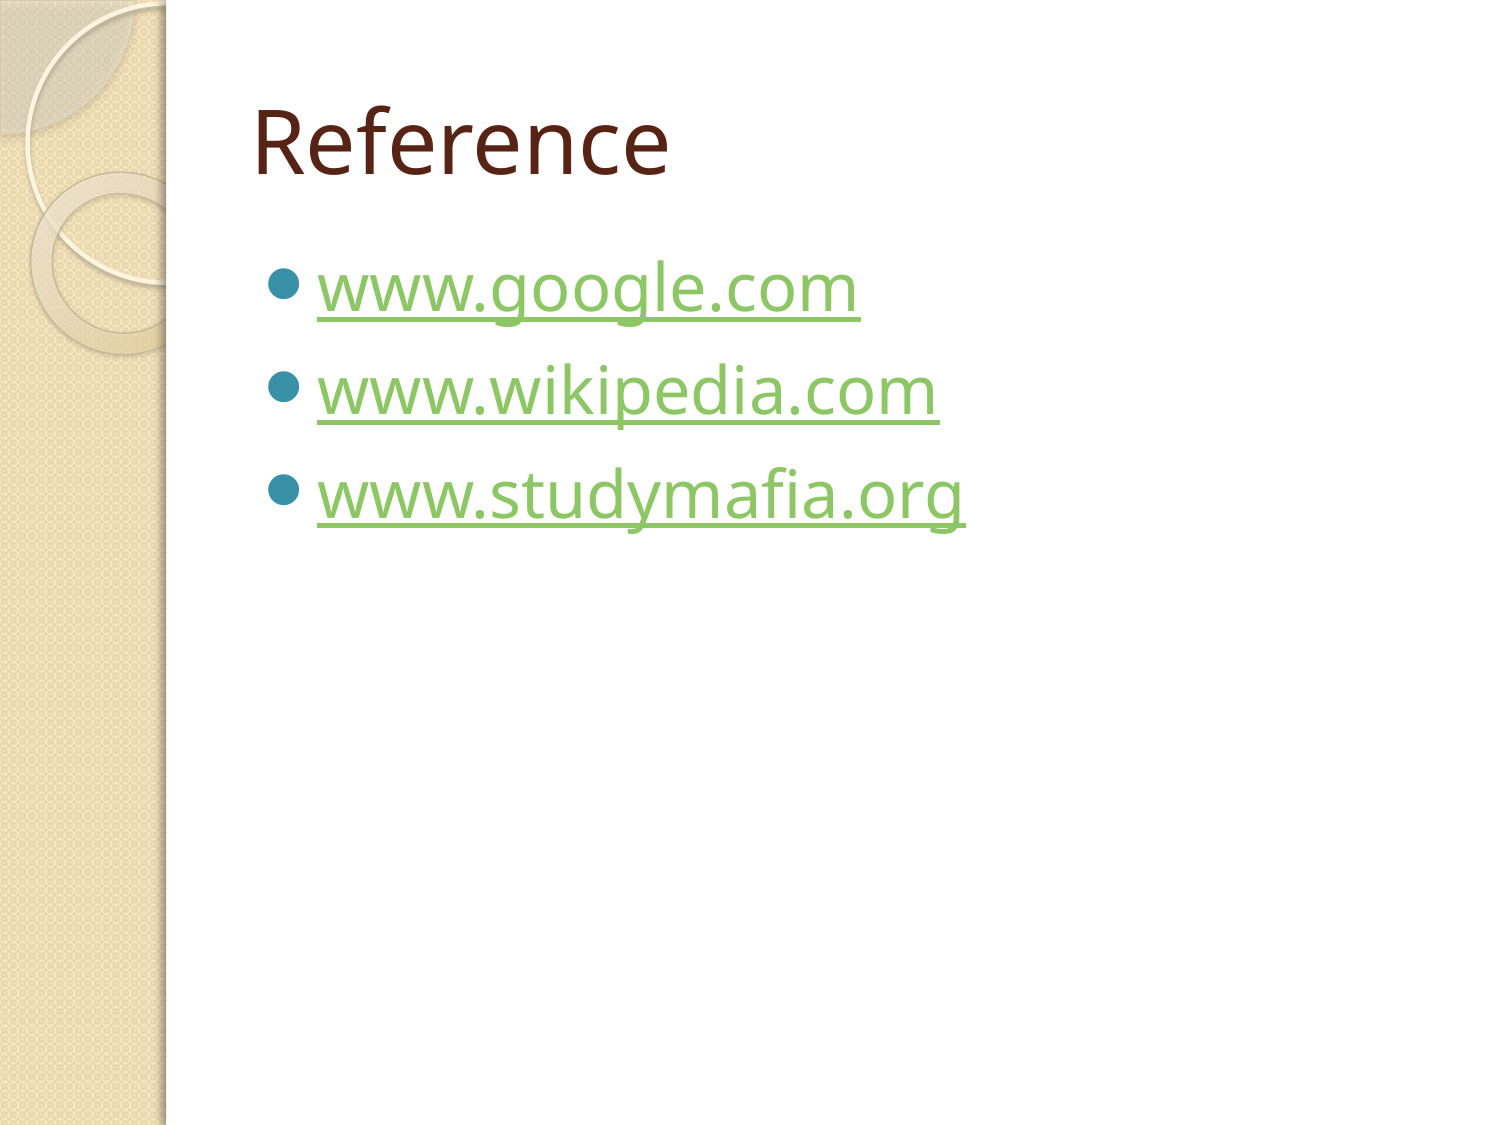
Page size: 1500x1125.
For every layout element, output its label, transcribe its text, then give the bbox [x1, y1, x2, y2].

list www.google.com www.wikipedia.com www.studymafia.org [235, 237, 1466, 1026]
title Reference [235, 45, 1466, 233]
